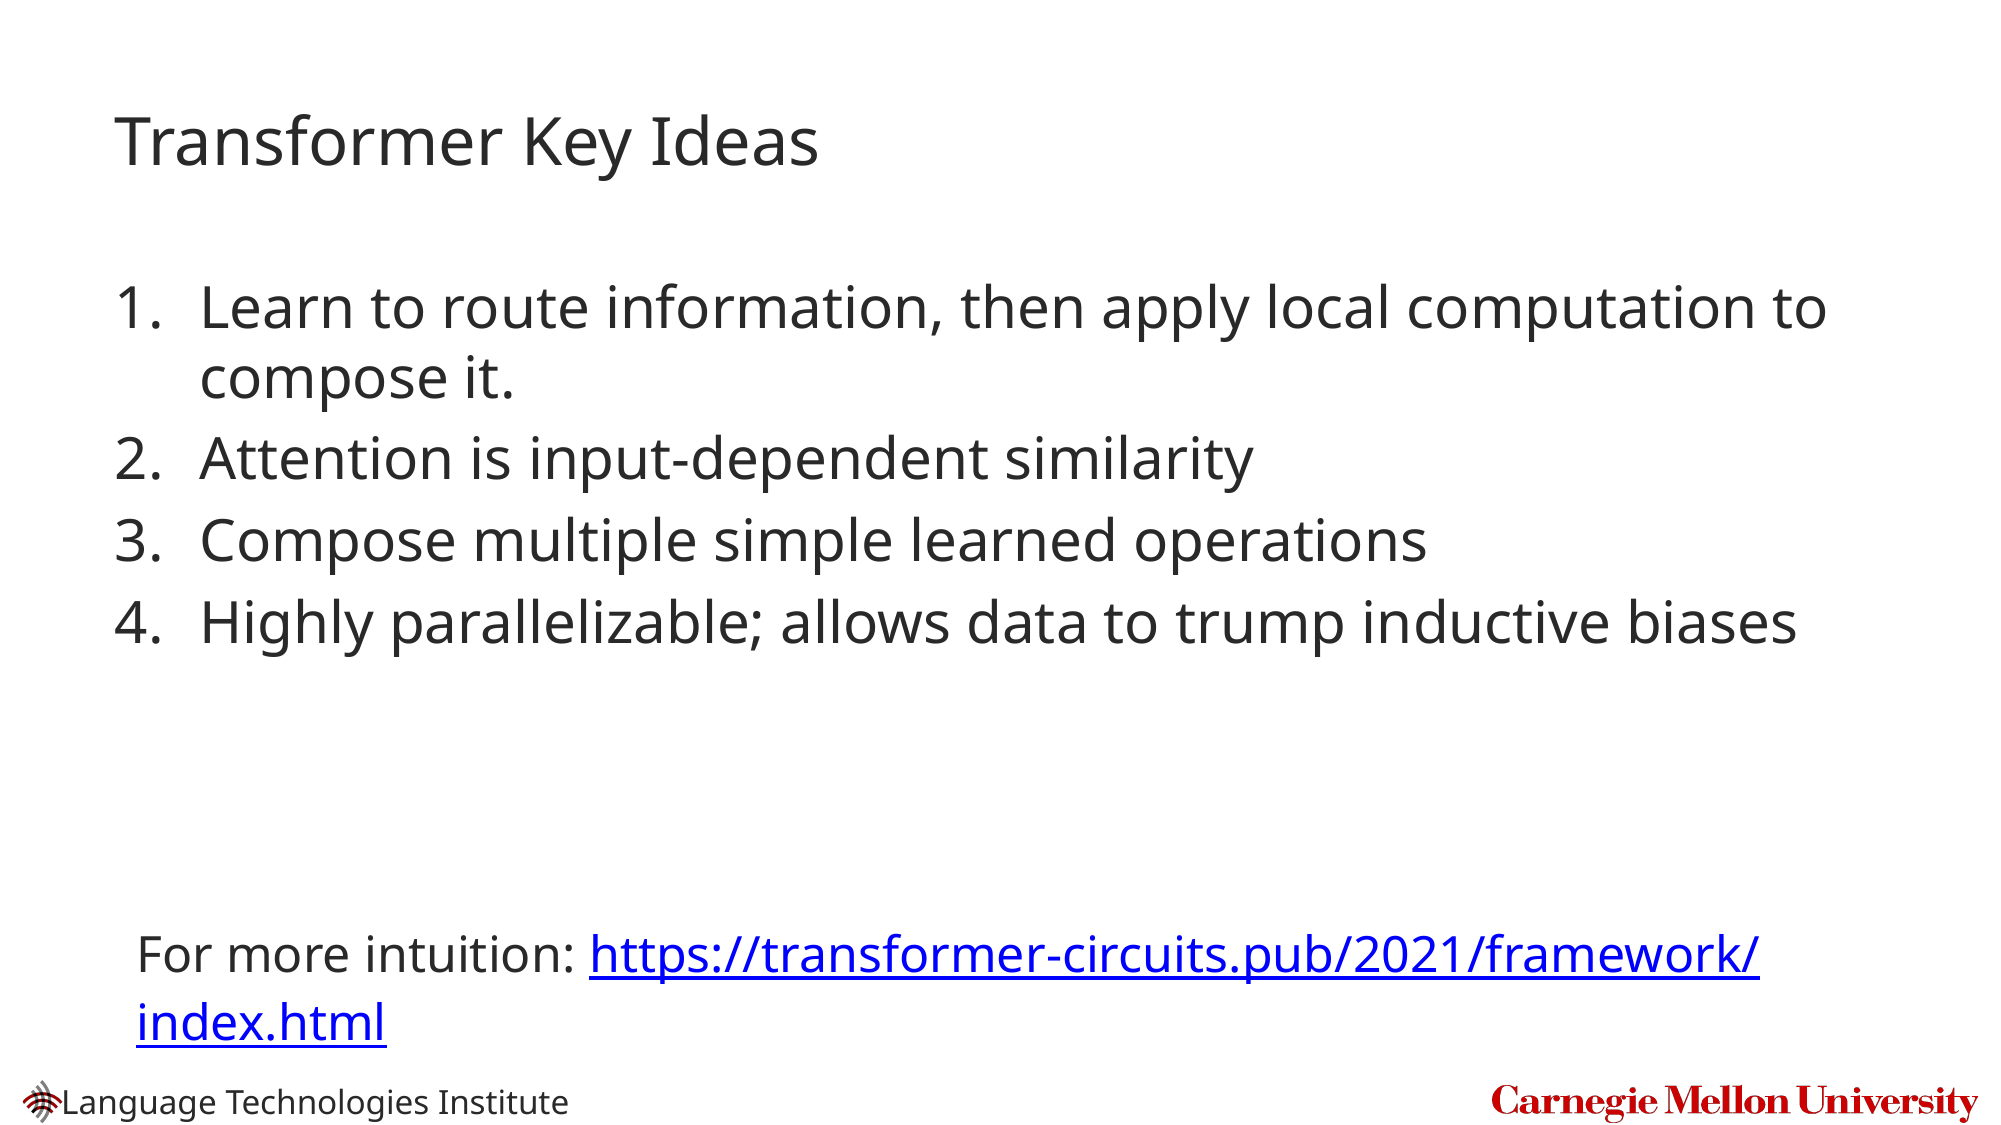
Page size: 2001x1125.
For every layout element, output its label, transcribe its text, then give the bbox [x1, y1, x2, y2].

text_box For more intuition: https://transformer-circuits.pub/2021/framework/index.html [121, 915, 1922, 1067]
picture [22, 1080, 65, 1123]
picture [1492, 1084, 1979, 1123]
title Transformer Key Ideas [99, 67, 1900, 210]
list Learn to route information, then apply local computation to compose it. Attention is input-dependent similarity Compose multiple simple learned operations Highly parallelizable; allows data to trump inductive biases [99, 262, 1900, 1014]
